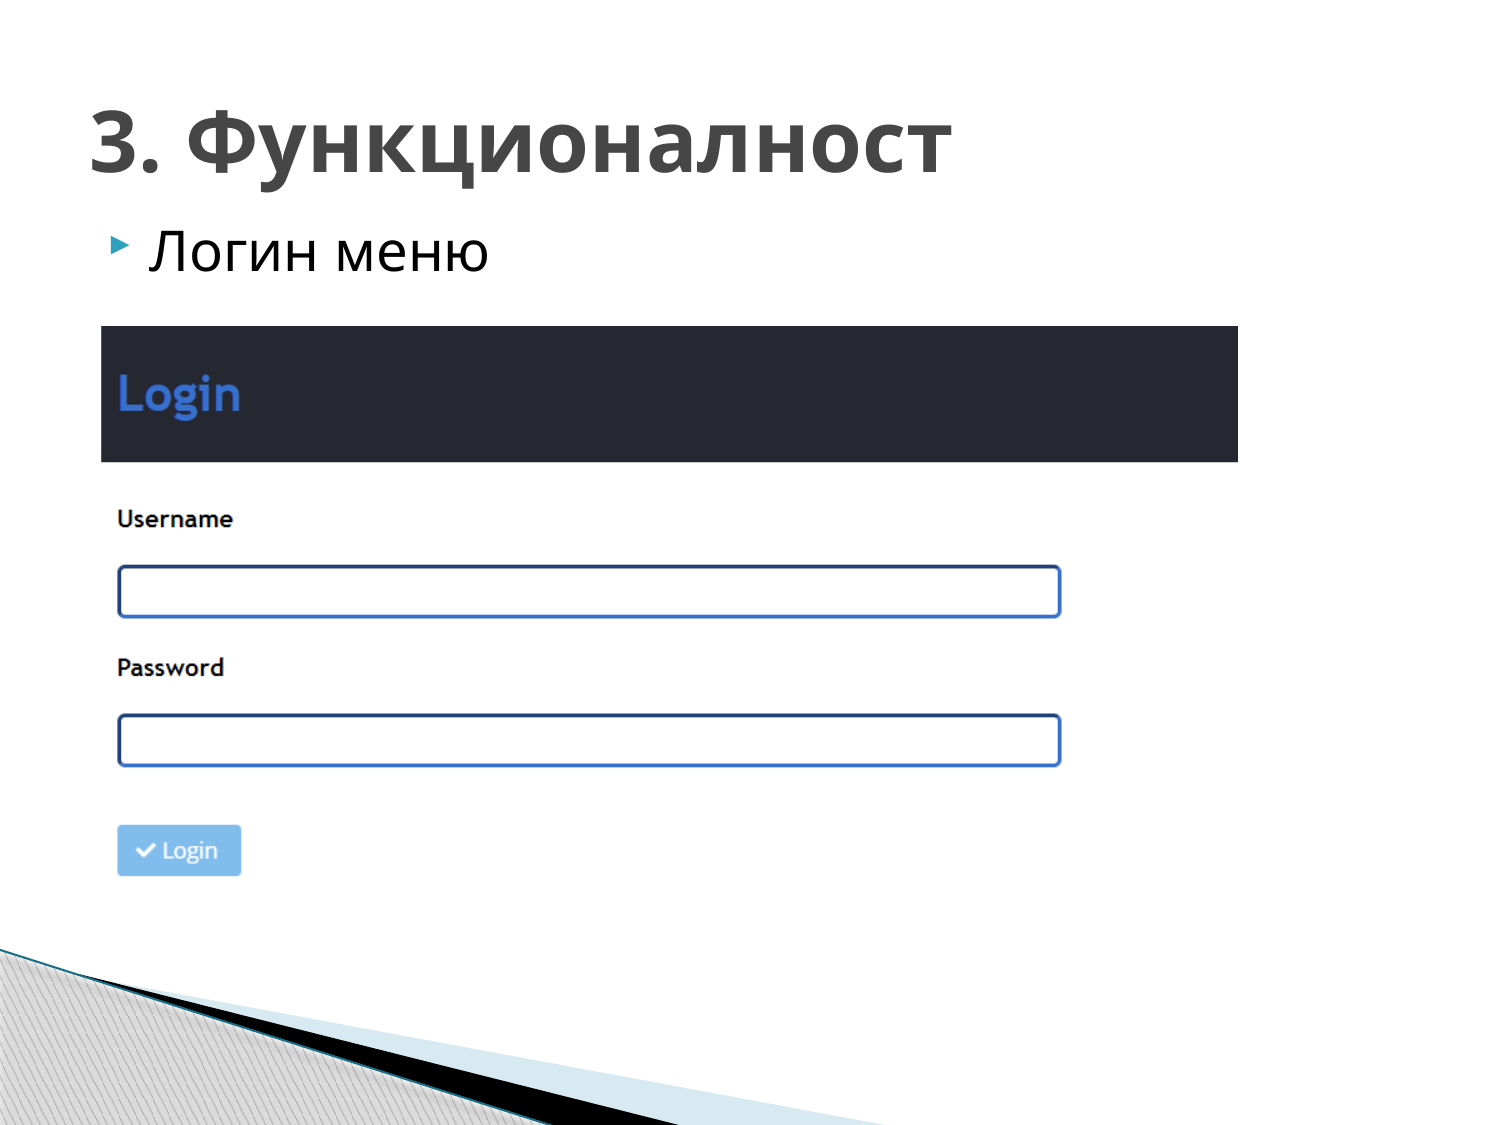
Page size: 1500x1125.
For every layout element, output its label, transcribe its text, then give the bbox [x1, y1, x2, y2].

list Логин меню [75, 233, 1425, 986]
picture [100, 325, 1239, 971]
title 3. Функционалност [75, 45, 1425, 233]
